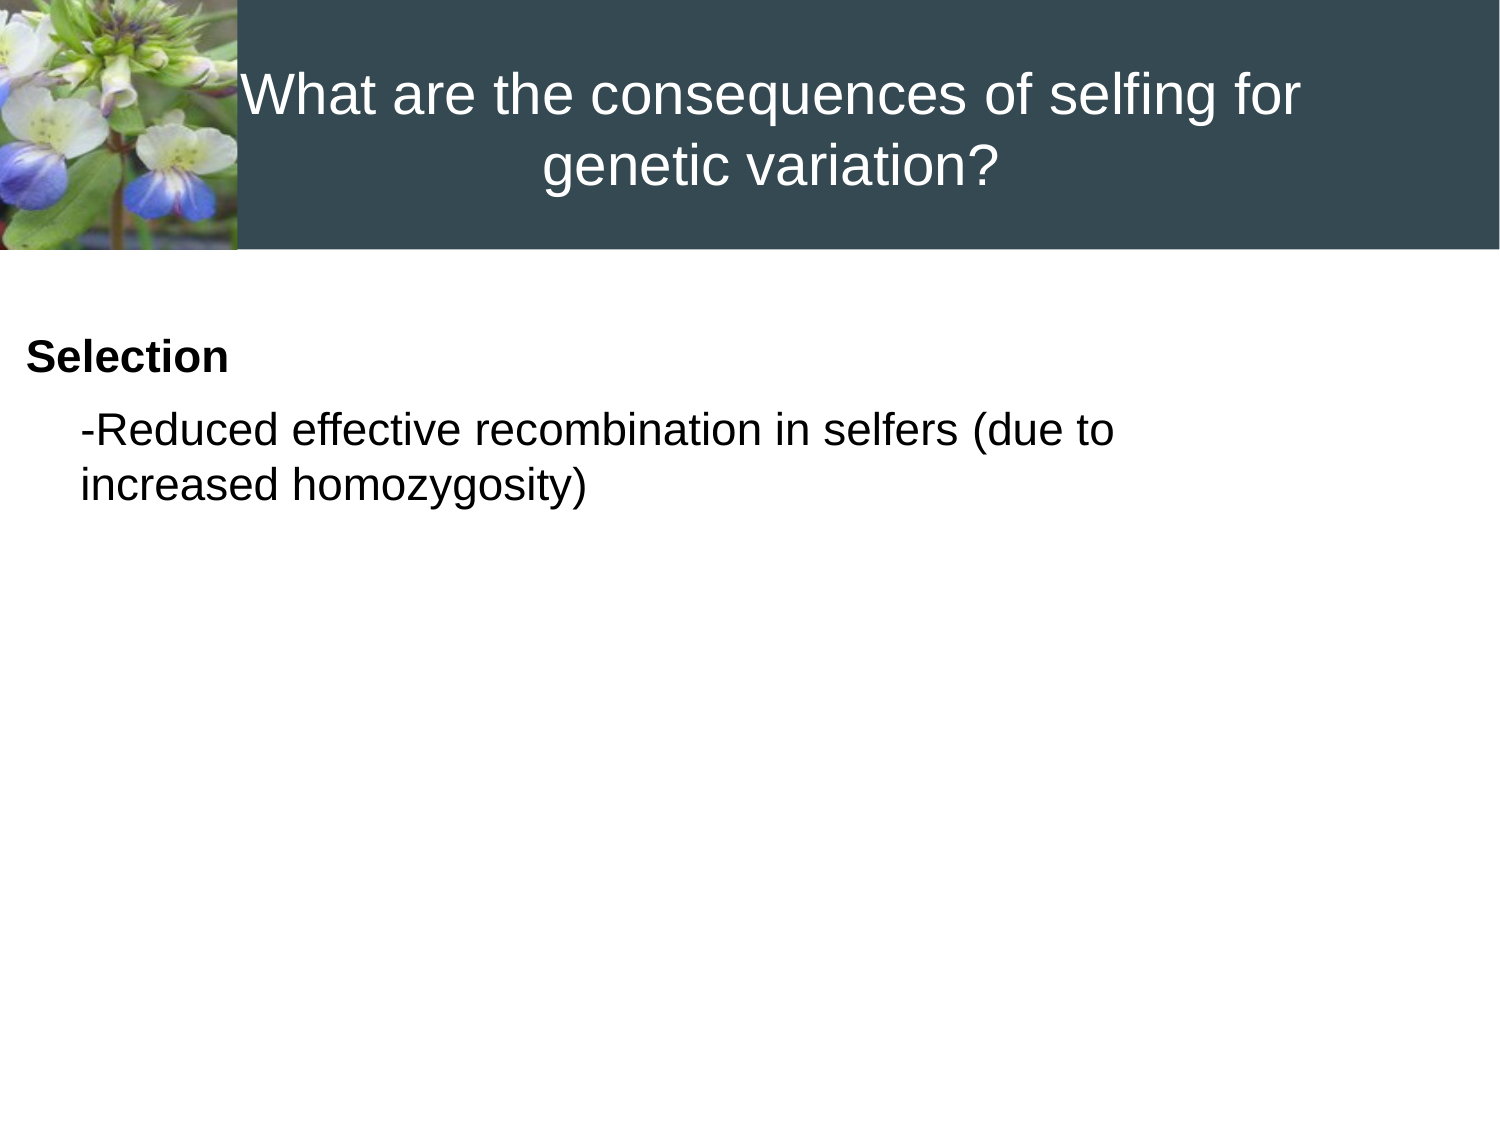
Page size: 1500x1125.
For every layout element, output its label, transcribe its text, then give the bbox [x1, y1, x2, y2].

title What are the consequences of selfing for genetic variation? [80, 45, 1420, 245]
text_box [0, 0, 238, 250]
text_box [238, 0, 1500, 250]
text_box Selection -Reduced effective recombination in selfers (due to increased homozygosity) [23, 326, 1327, 510]
